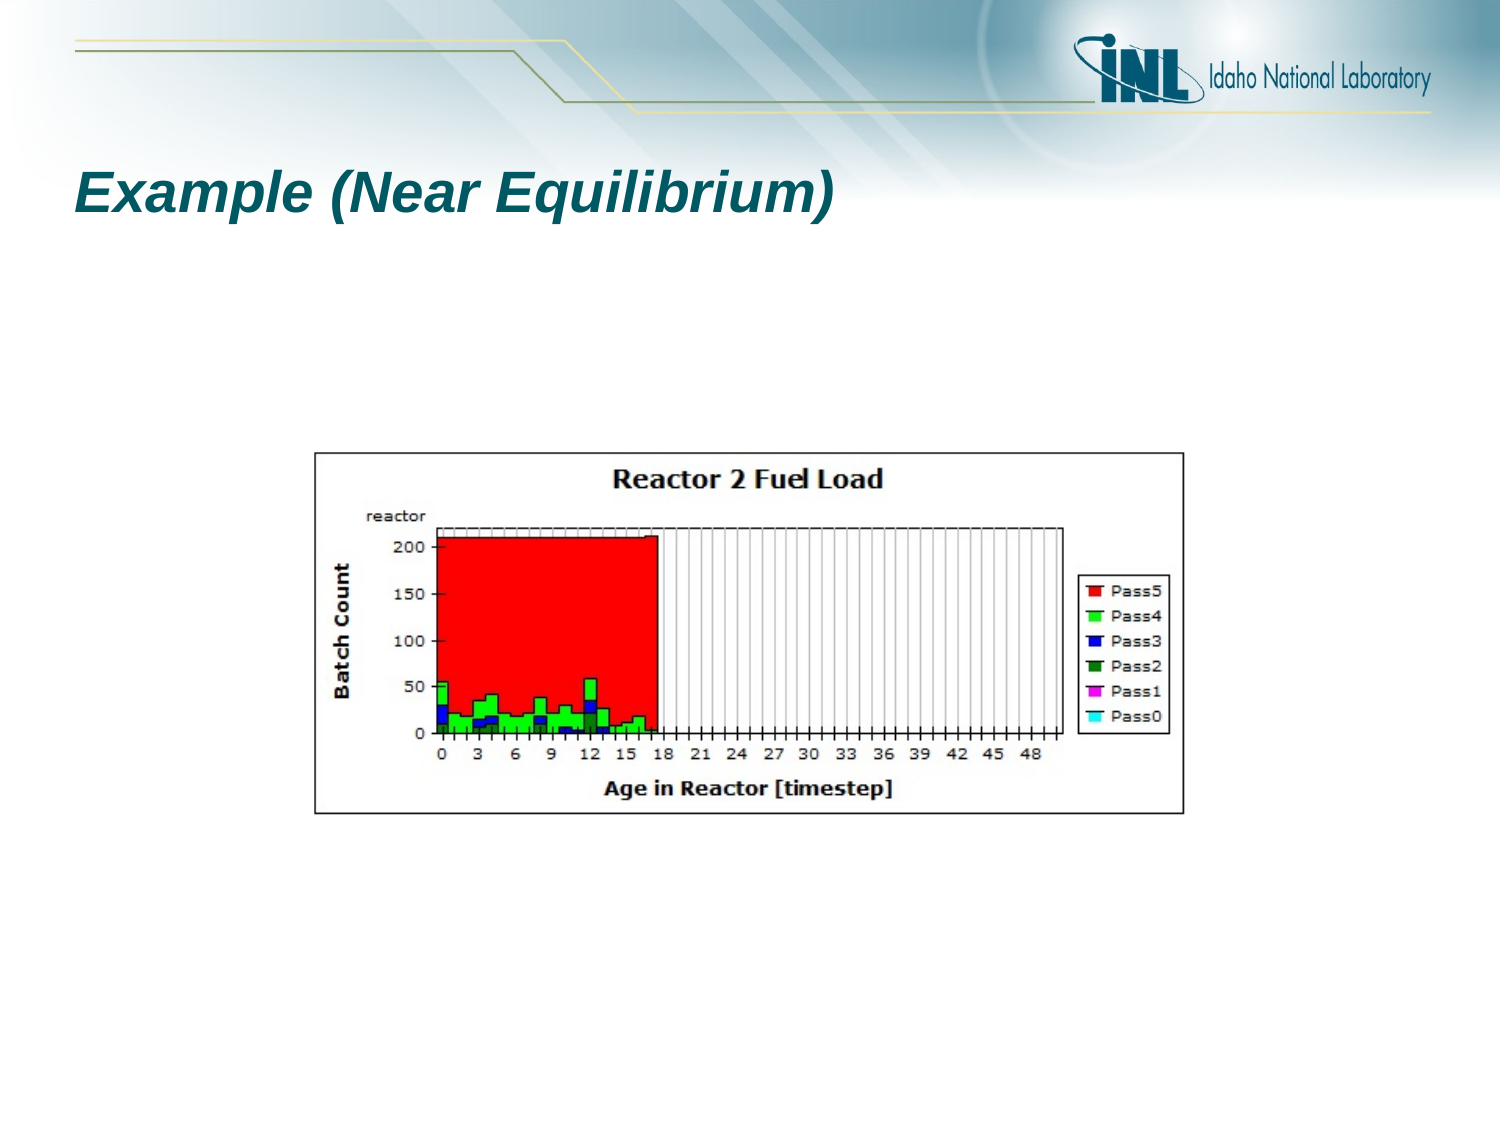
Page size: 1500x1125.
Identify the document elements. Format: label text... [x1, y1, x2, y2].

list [313, 451, 1186, 816]
picture [0, 0, 1500, 202]
title Example (Near Equilibrium) [74, 164, 1425, 227]
